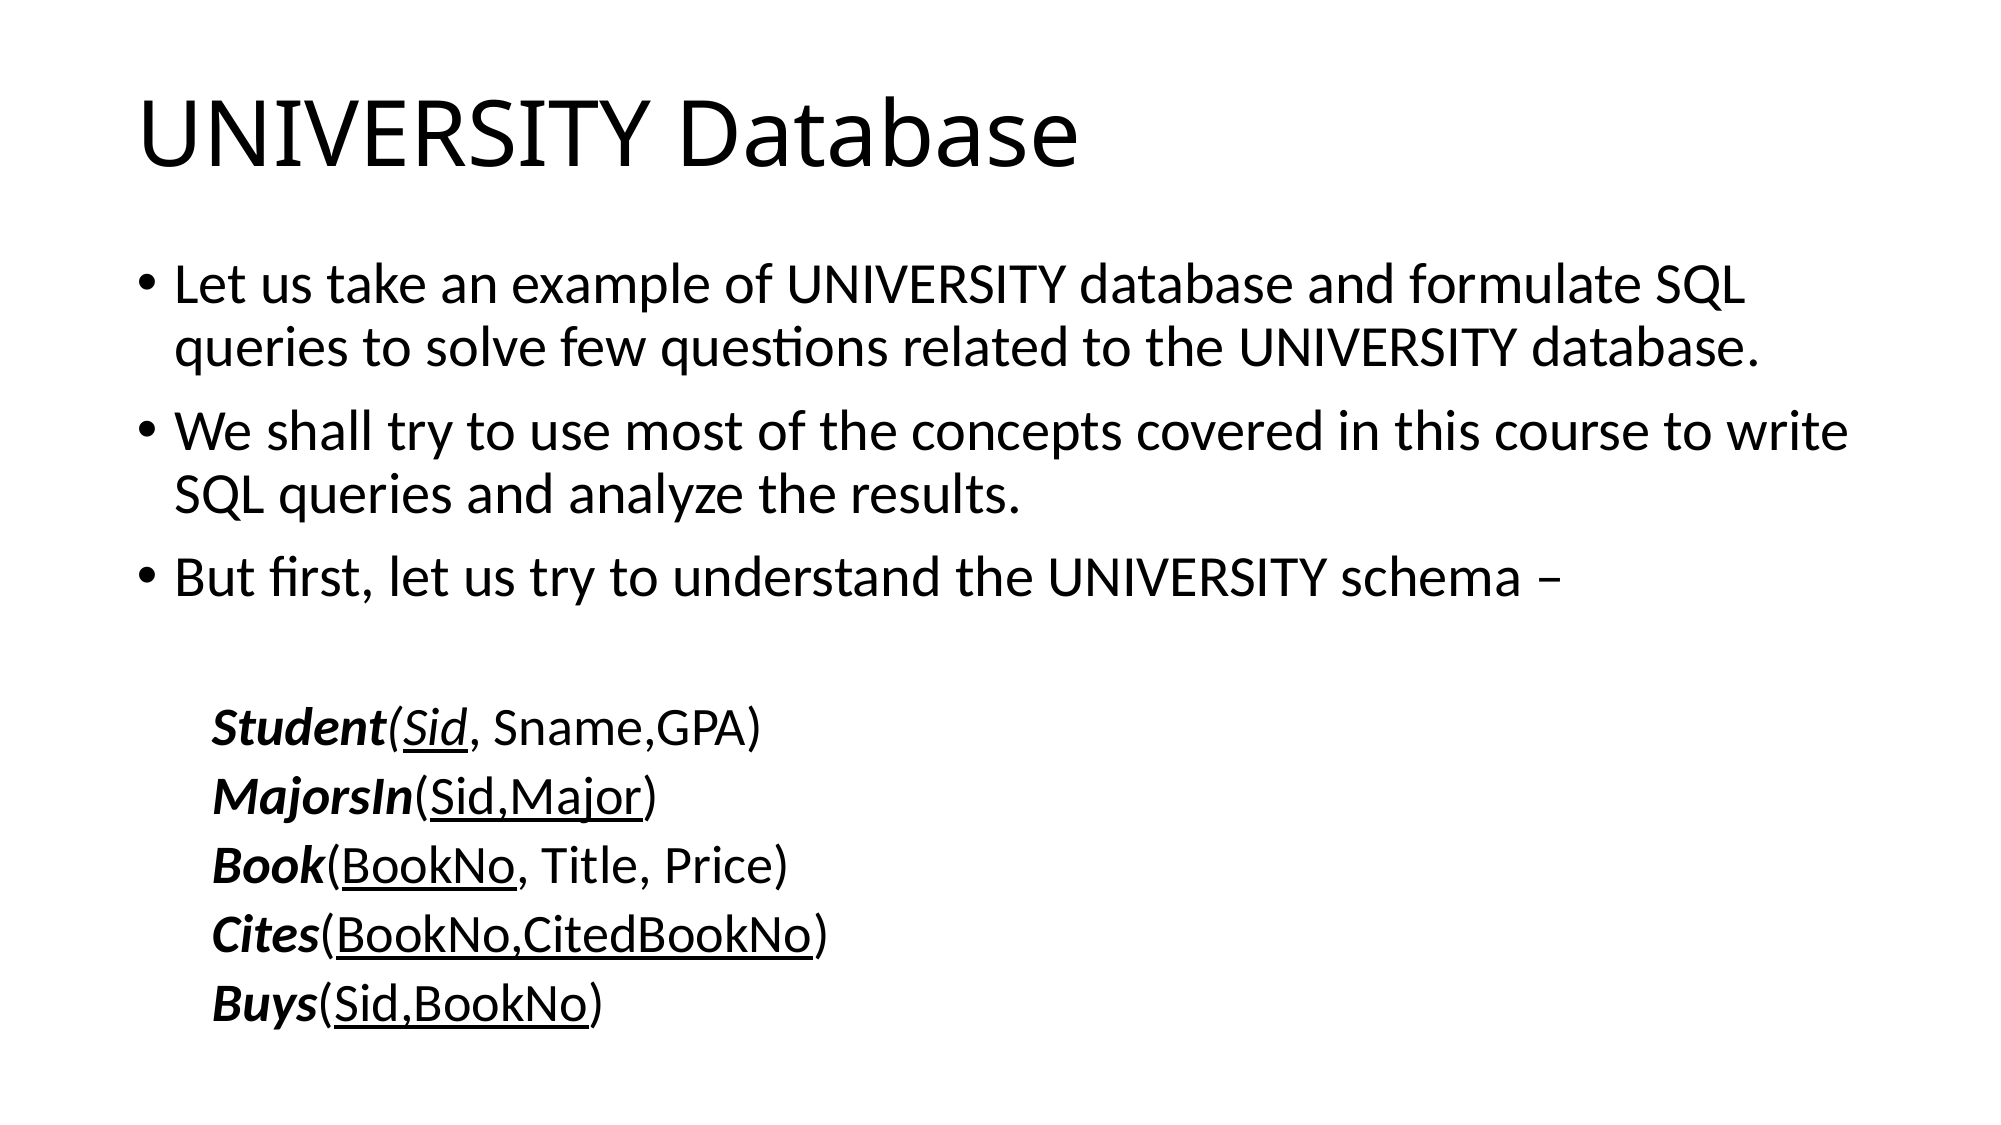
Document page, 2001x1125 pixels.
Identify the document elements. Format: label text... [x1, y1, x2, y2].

list Let us take an example of UNIVERSITY database and formulate SQL queries to solve few questions related to the UNIVERSITY database. We shall try to use most of the concepts covered in this course to write SQL queries and analyze the results. But first, let us try to understand the UNIVERSITY schema – Student(Sid, Sname,GPA) MajorsIn(Sid,Major) Book(BookNo, Title, Price) Cites(BookNo,CitedBookNo) Buys(Sid,BookNo) [121, 246, 1874, 1046]
title UNIVERSITY Database [121, 28, 1847, 246]
